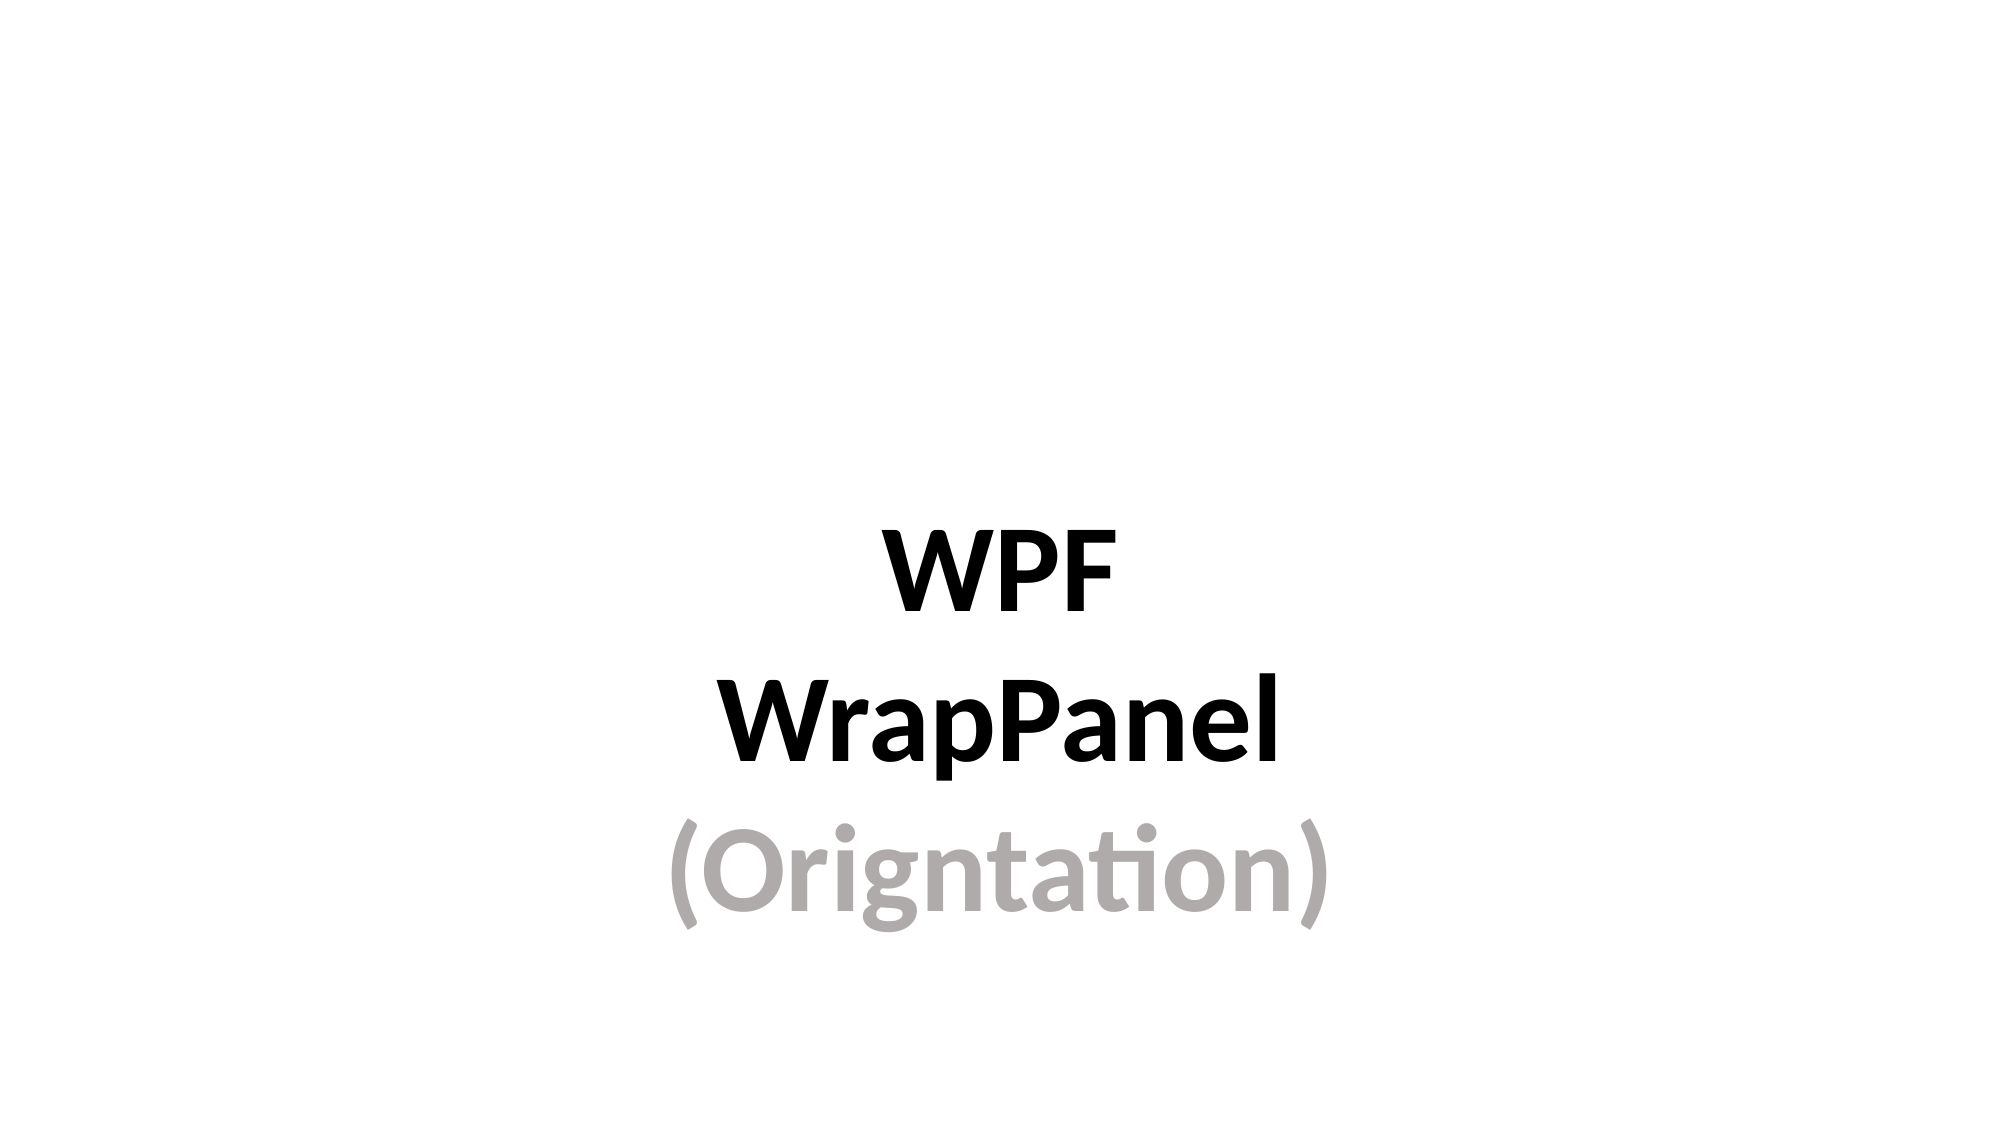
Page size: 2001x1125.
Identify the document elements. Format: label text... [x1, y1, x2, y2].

text_box WPF WrapPanel (Origntation) [649, 479, 1351, 944]
